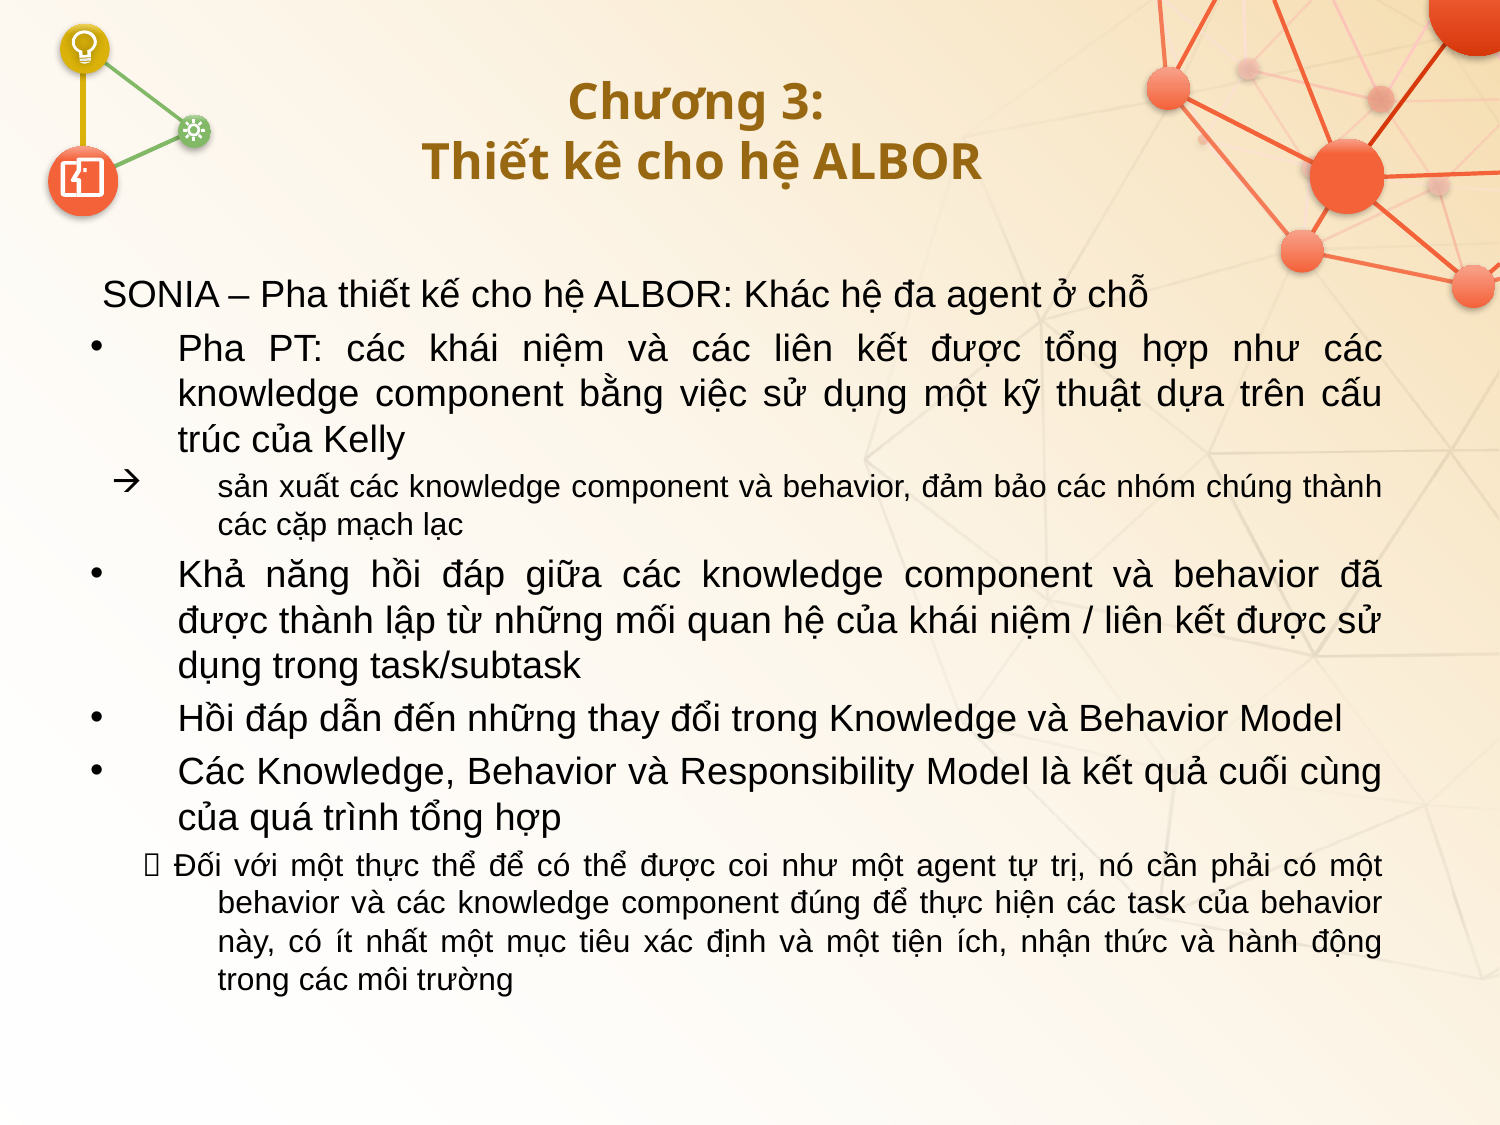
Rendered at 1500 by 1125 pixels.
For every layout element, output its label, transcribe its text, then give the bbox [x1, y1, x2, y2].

title Chương 3: Thiết kê cho hệ ALBOR [217, 36, 1188, 224]
list SONIA – Pha thiết kế cho hệ ALBOR: Khác hệ đa agent ở chỗ Pha PT: các khái niệm và các liên kết được tổng hợp như các knowledge component bằng việc sử dụng một kỹ thuật dựa trên cấu trúc của Kelly sản xuất các knowledge component và behavior, đảm bảo các nhóm chúng thành các cặp mạch lạc Khả năng hồi đáp giữa các knowledge component và behavior đã được thành lập từ những mối quan hệ của khái niệm / liên kết được sử dụng trong task/subtask Hồi đáp dẫn đến những thay đổi trong Knowledge và Behavior Model Các Knowledge, Behavior và Responsibility Model là kết quả cuối cùng của quá trình tổng hợp  Đối với một thực thể để có thể được coi như một agent tự trị, nó cần phải có một behavior và các knowledge component đúng để thực hiện các task của behavior này, có ít nhất một mục tiêu xác định và một tiện ích, nhận thức và hành động trong các môi trường [75, 262, 1400, 1005]
